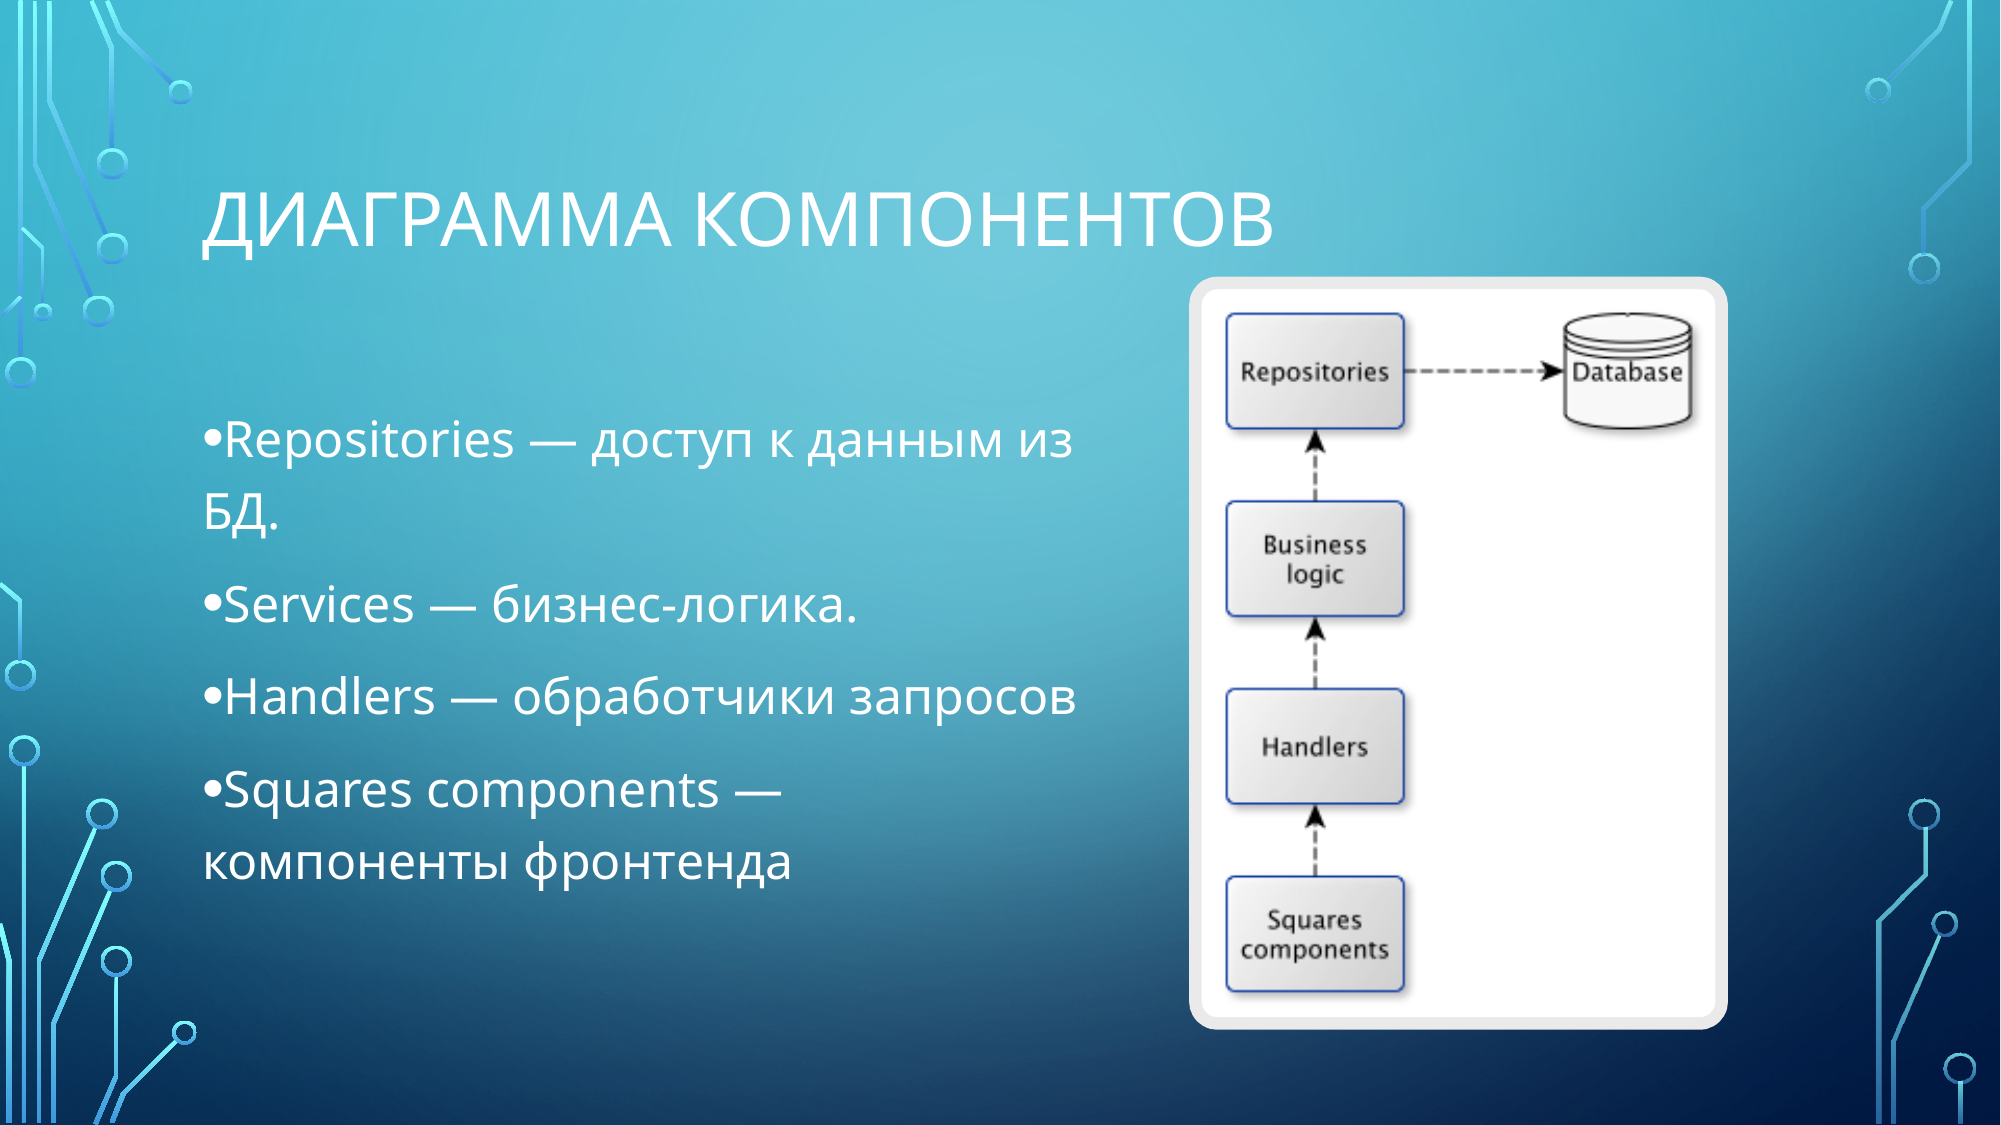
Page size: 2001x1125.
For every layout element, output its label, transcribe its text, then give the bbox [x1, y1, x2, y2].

title Диаграмма компонентов [187, 101, 1813, 344]
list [1195, 282, 1722, 1024]
text_box Repositories — доступ к данным из БД. Services — бизнес-логика. Handlers — обработчики запросов Squares components — компоненты фронтенда [187, 387, 1107, 898]
